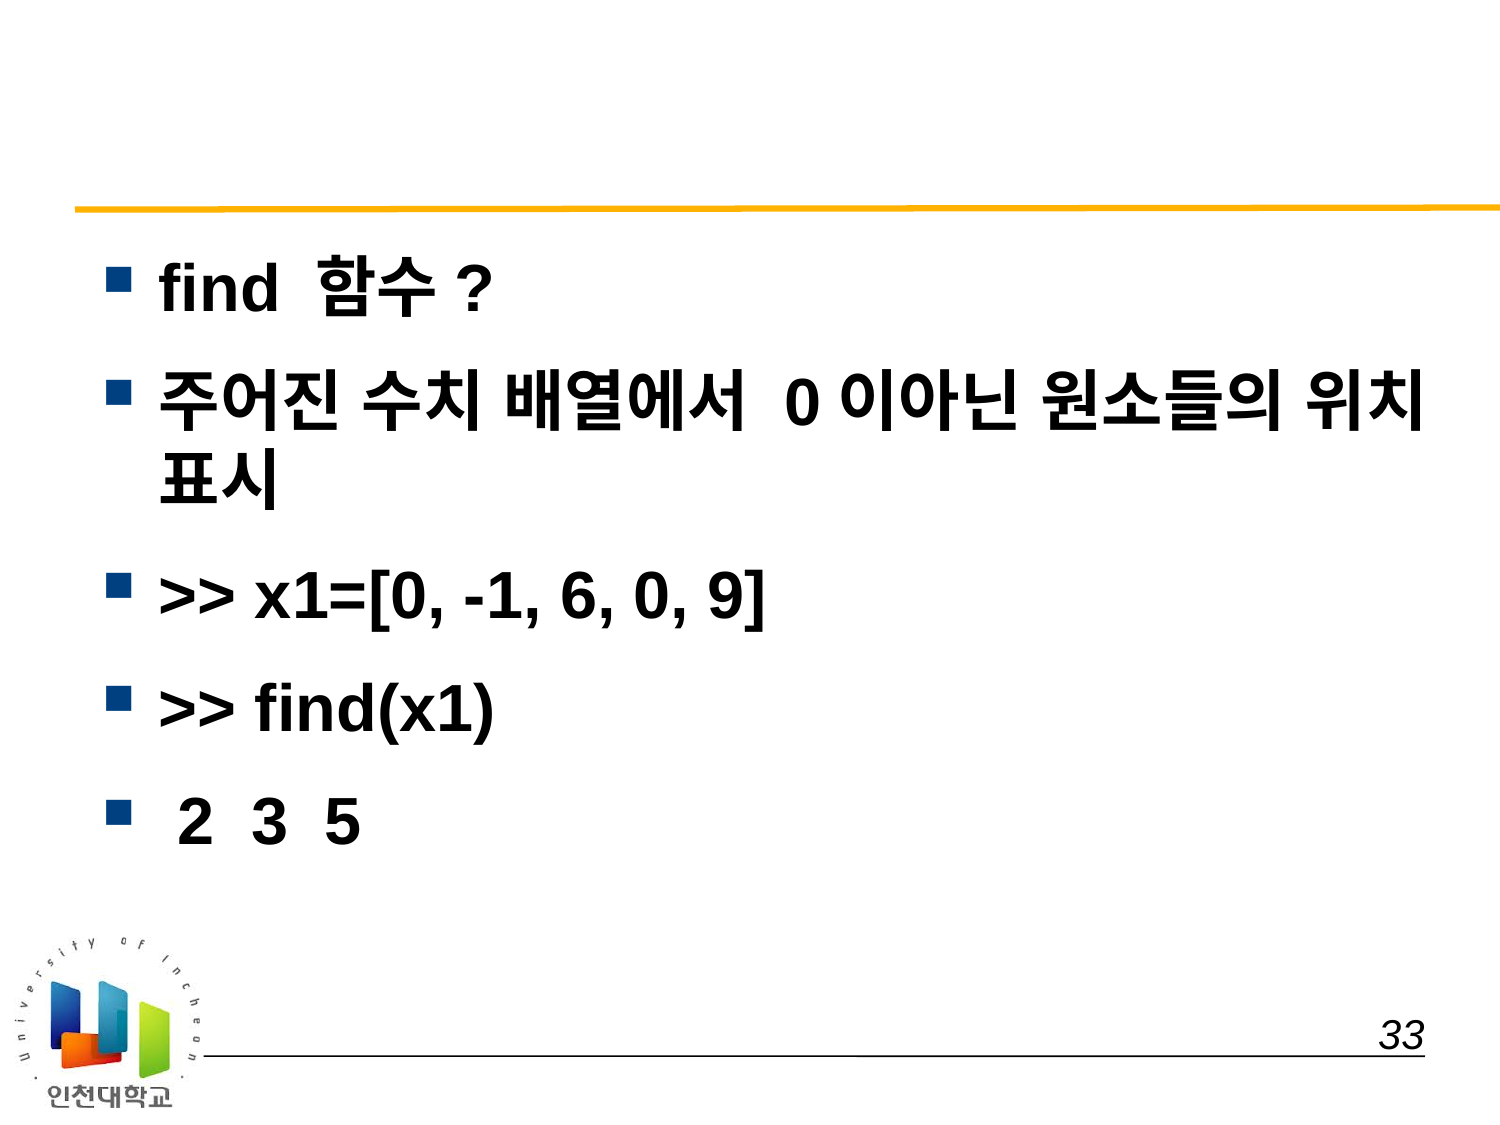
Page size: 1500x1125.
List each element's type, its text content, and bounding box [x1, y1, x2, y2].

list find 함수? 주어진 수치 배열에서 0이아닌 원소들의 위치 표시 >> x1=[0, -1, 6, 0, 9] >> find(x1) 2 3 5 [87, 237, 1457, 919]
slide_number 33 [1112, 999, 1440, 1057]
picture [14, 937, 200, 1108]
